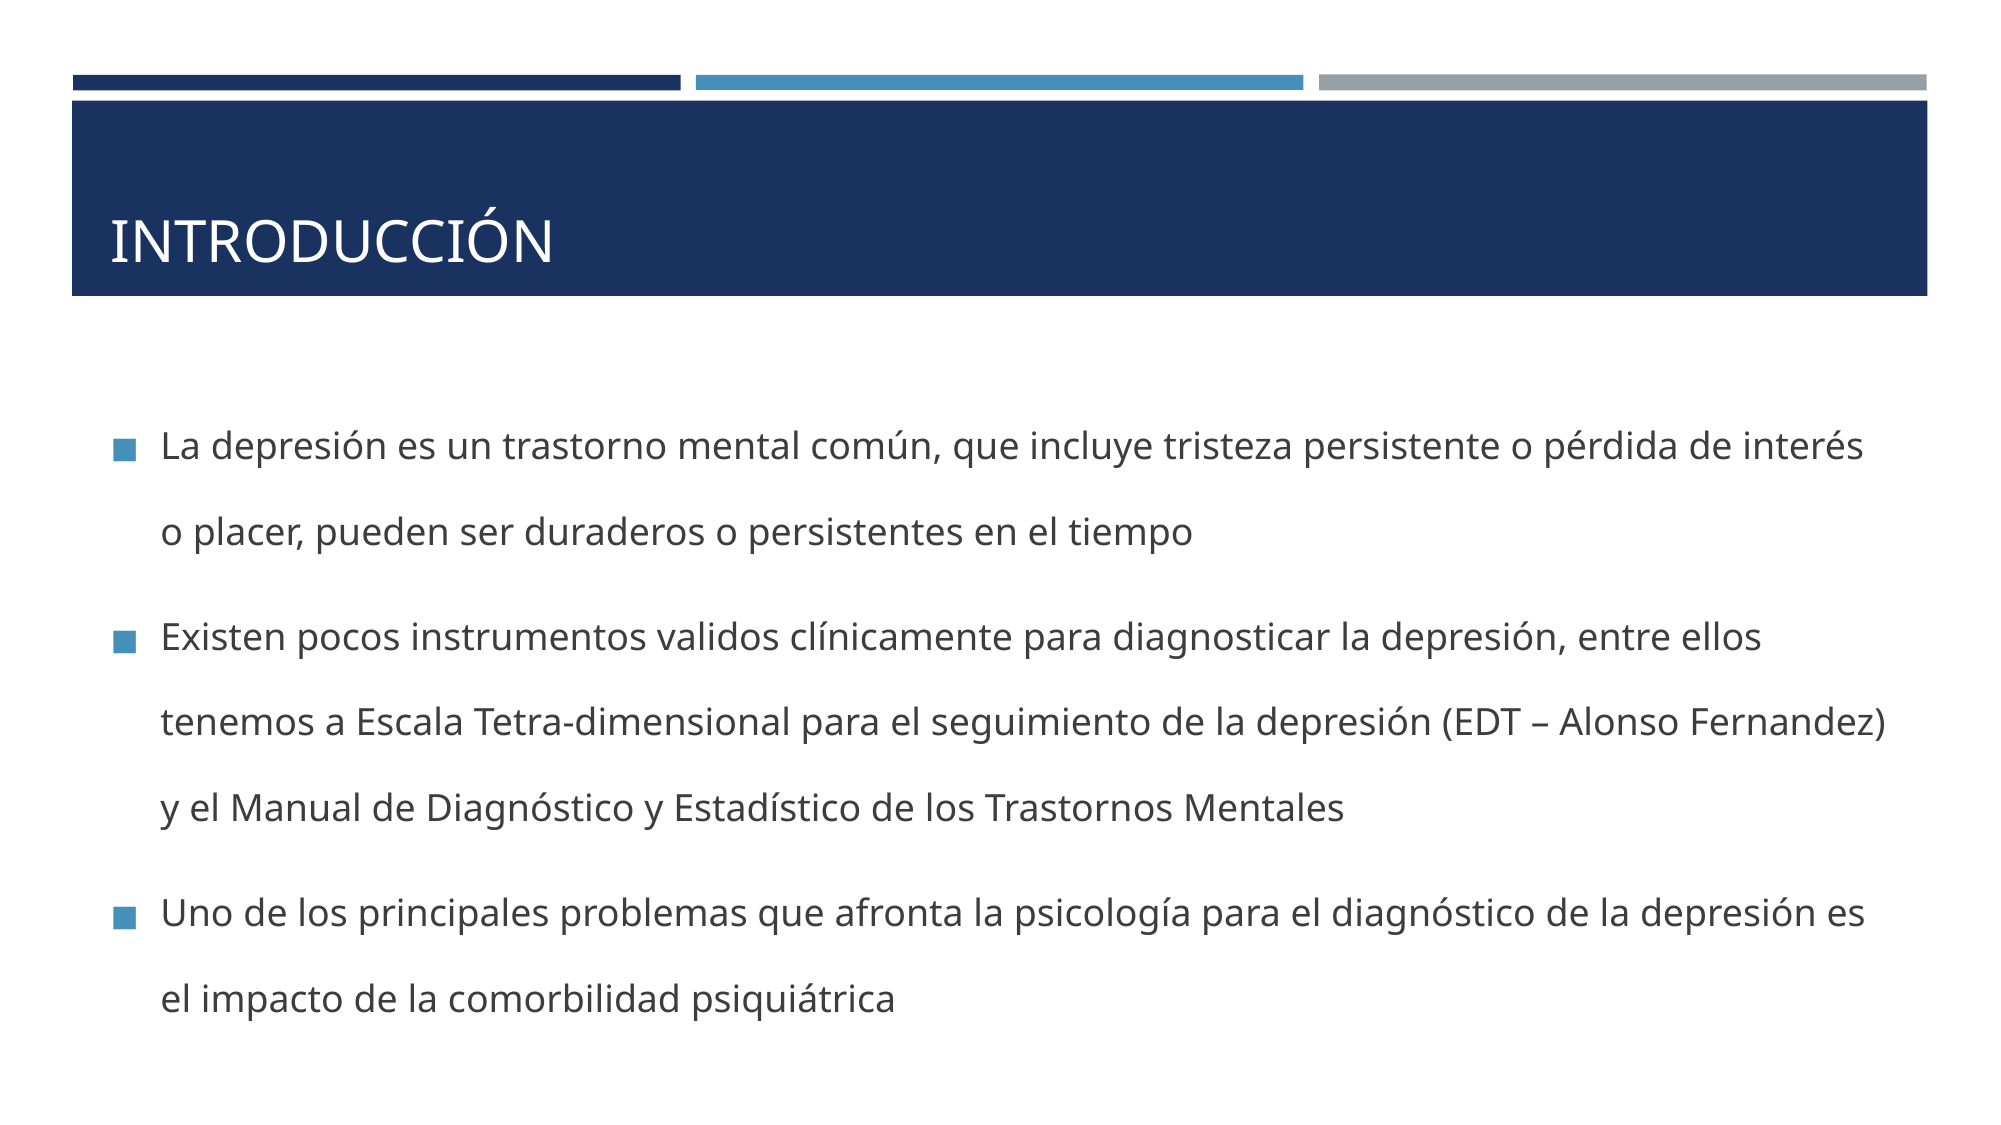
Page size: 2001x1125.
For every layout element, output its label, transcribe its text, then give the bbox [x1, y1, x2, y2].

list La depresión es un trastorno mental común, que incluye tristeza persistente o pérdida de interés o placer, pueden ser duraderos o persistentes en el tiempo Existen pocos instrumentos validos clínicamente para diagnosticar la depresión, entre ellos tenemos a Escala Tetra-dimensional para el seguimiento de la depresión (EDT – Alonso Fernandez) y el Manual de Diagnóstico y Estadístico de los Trastornos Mentales Uno de los principales problemas que afronta la psicología para el diagnóstico de la depresión es el impacto de la comorbilidad psiquiátrica [95, 357, 1905, 1044]
title INTRODUCCIÓN [95, 115, 1905, 282]
